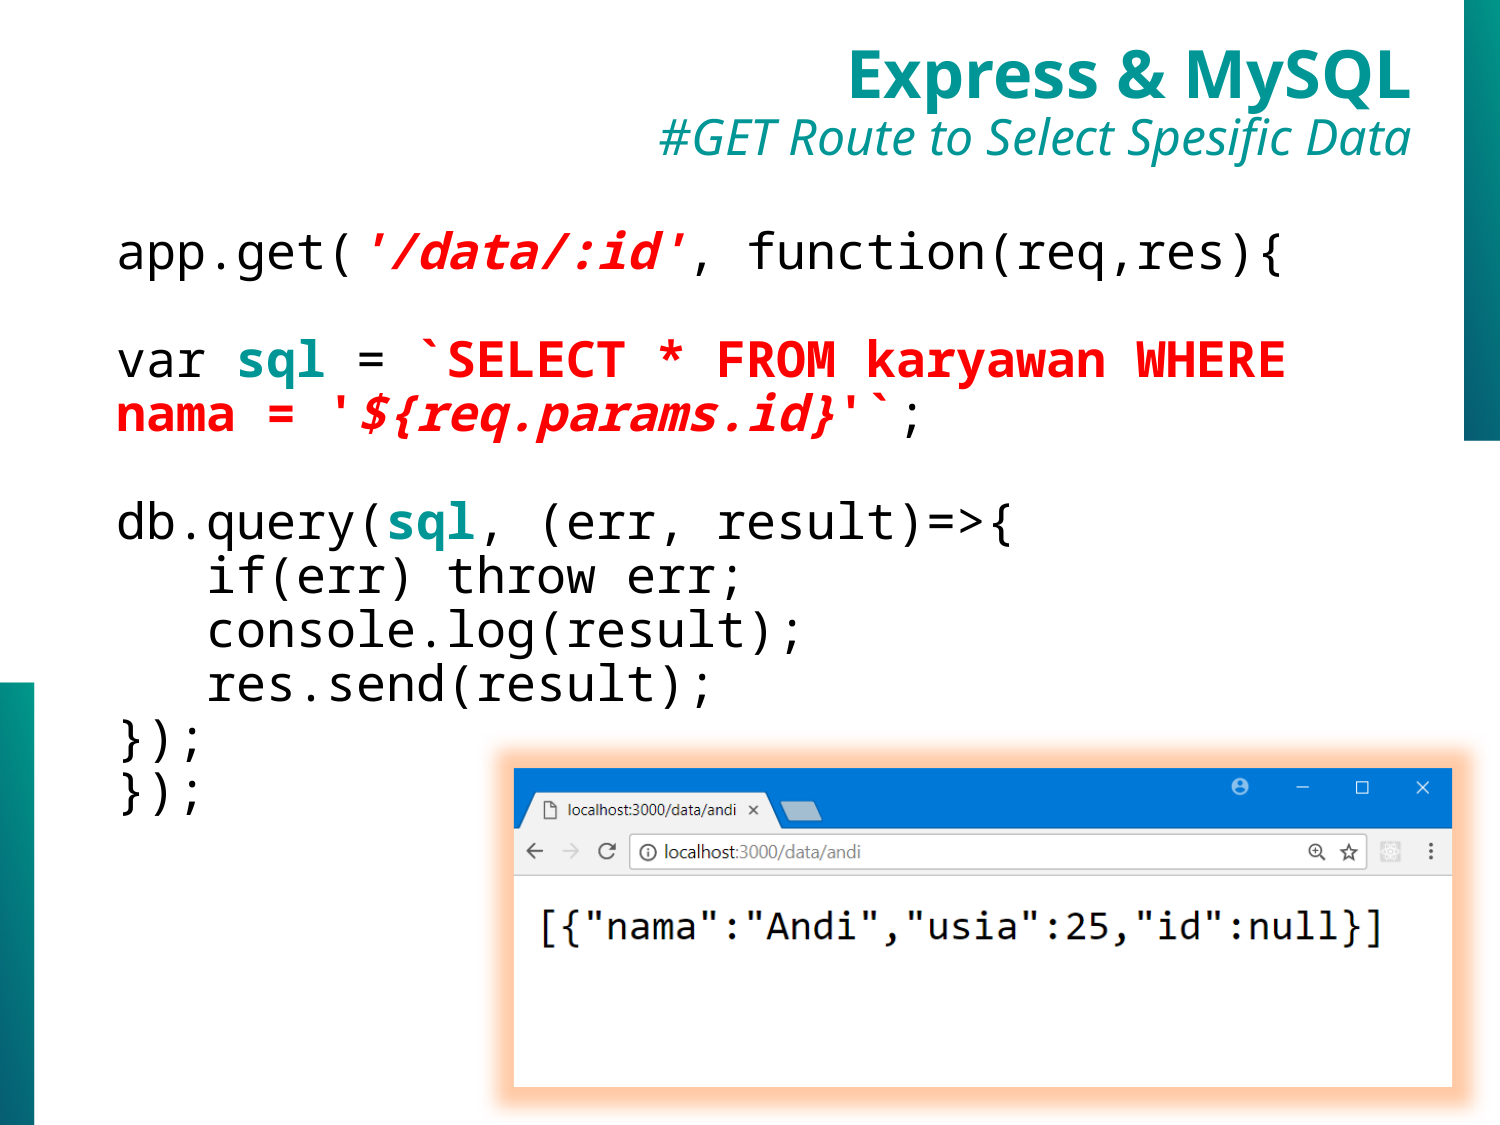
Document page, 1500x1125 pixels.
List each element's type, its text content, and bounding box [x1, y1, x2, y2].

text_box app.get('/data/:id', function(req,res){ var sql = `SELECT * FROM karyawan WHERE nama = '${req.params.id}'`; db.query(sql, (err, result)=>{ if(err) throw err; console.log(result); res.send(result); }); }); [101, 218, 1438, 892]
picture [0, 0, 1500, 1125]
text_box Express & MySQL #GET Route to Select Spesific Data [459, 0, 1428, 211]
